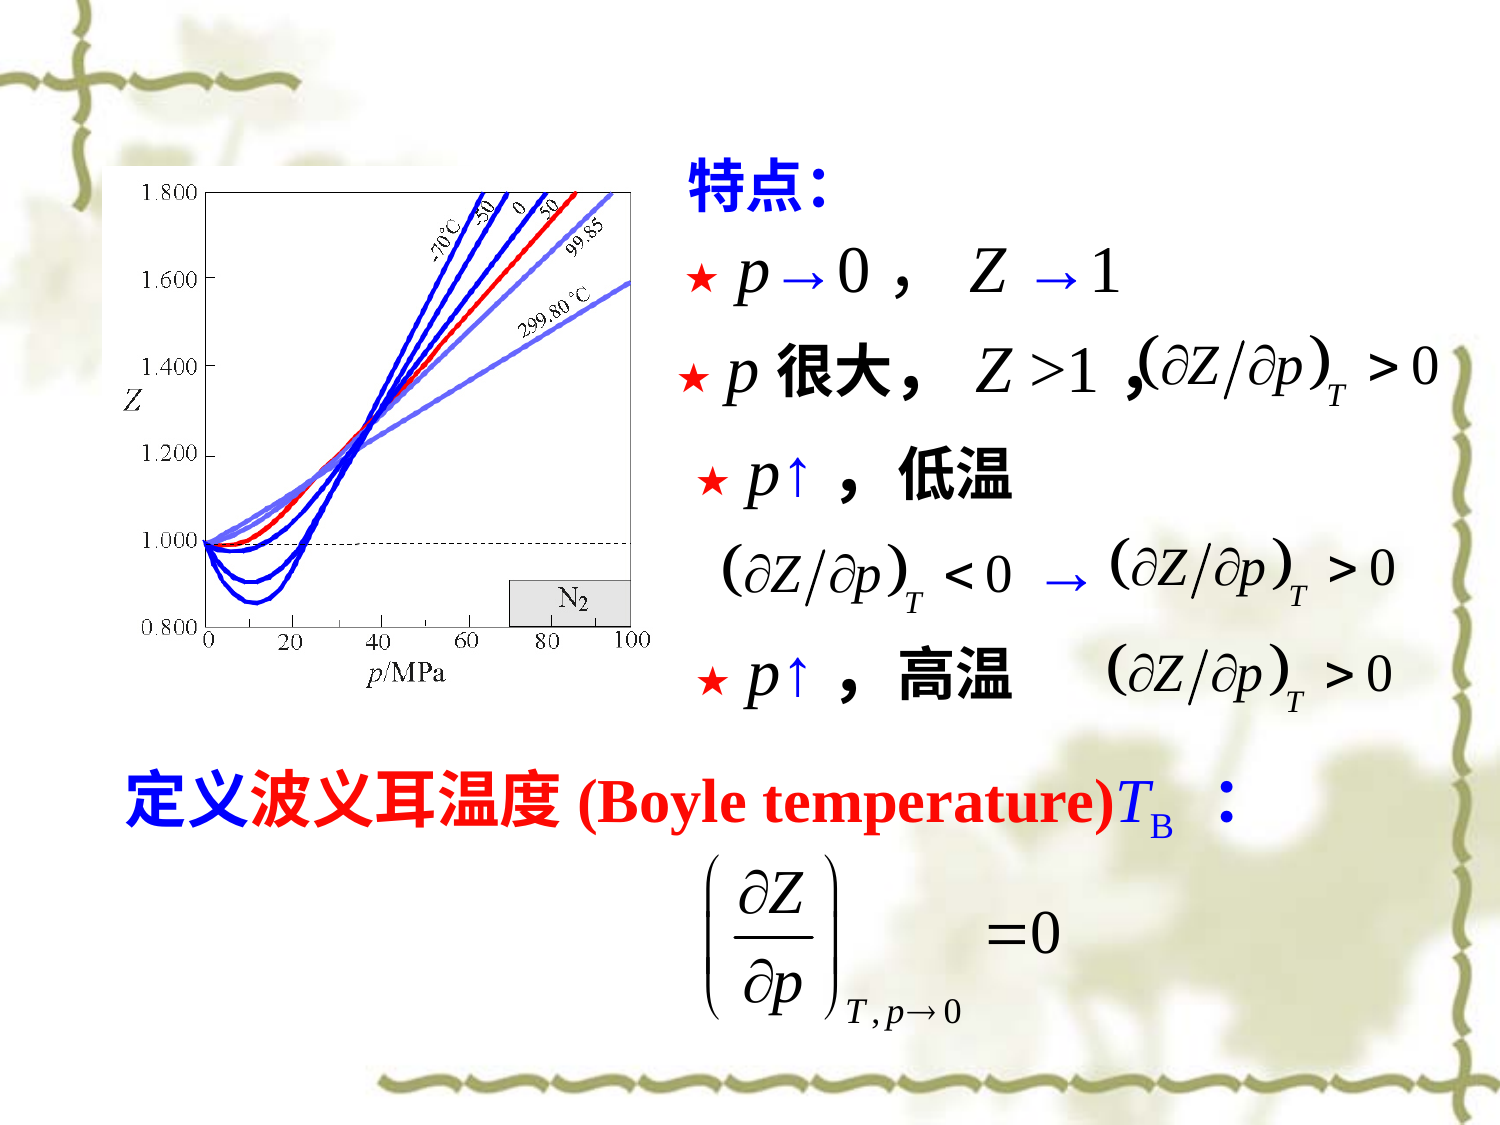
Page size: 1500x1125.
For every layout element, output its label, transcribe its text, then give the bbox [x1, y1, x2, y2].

text_box ★ p↑，低温 [680, 421, 1029, 517]
picture [0, 0, 1500, 1125]
text_box 定义波义耳温度(Boyle temperature)TB ： [109, 753, 1397, 854]
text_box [1099, 632, 1402, 724]
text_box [1130, 323, 1449, 419]
text_box 特点： [672, 141, 878, 218]
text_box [715, 532, 1023, 625]
text_box ★ p很大，Z >1， [675, 318, 1198, 414]
text_box ★ p→0，Z →1 [675, 218, 1139, 314]
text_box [693, 843, 1070, 1043]
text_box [1102, 526, 1405, 617]
text_box → [1019, 520, 1116, 616]
text_box ★ p↑，高温 [680, 621, 1029, 717]
